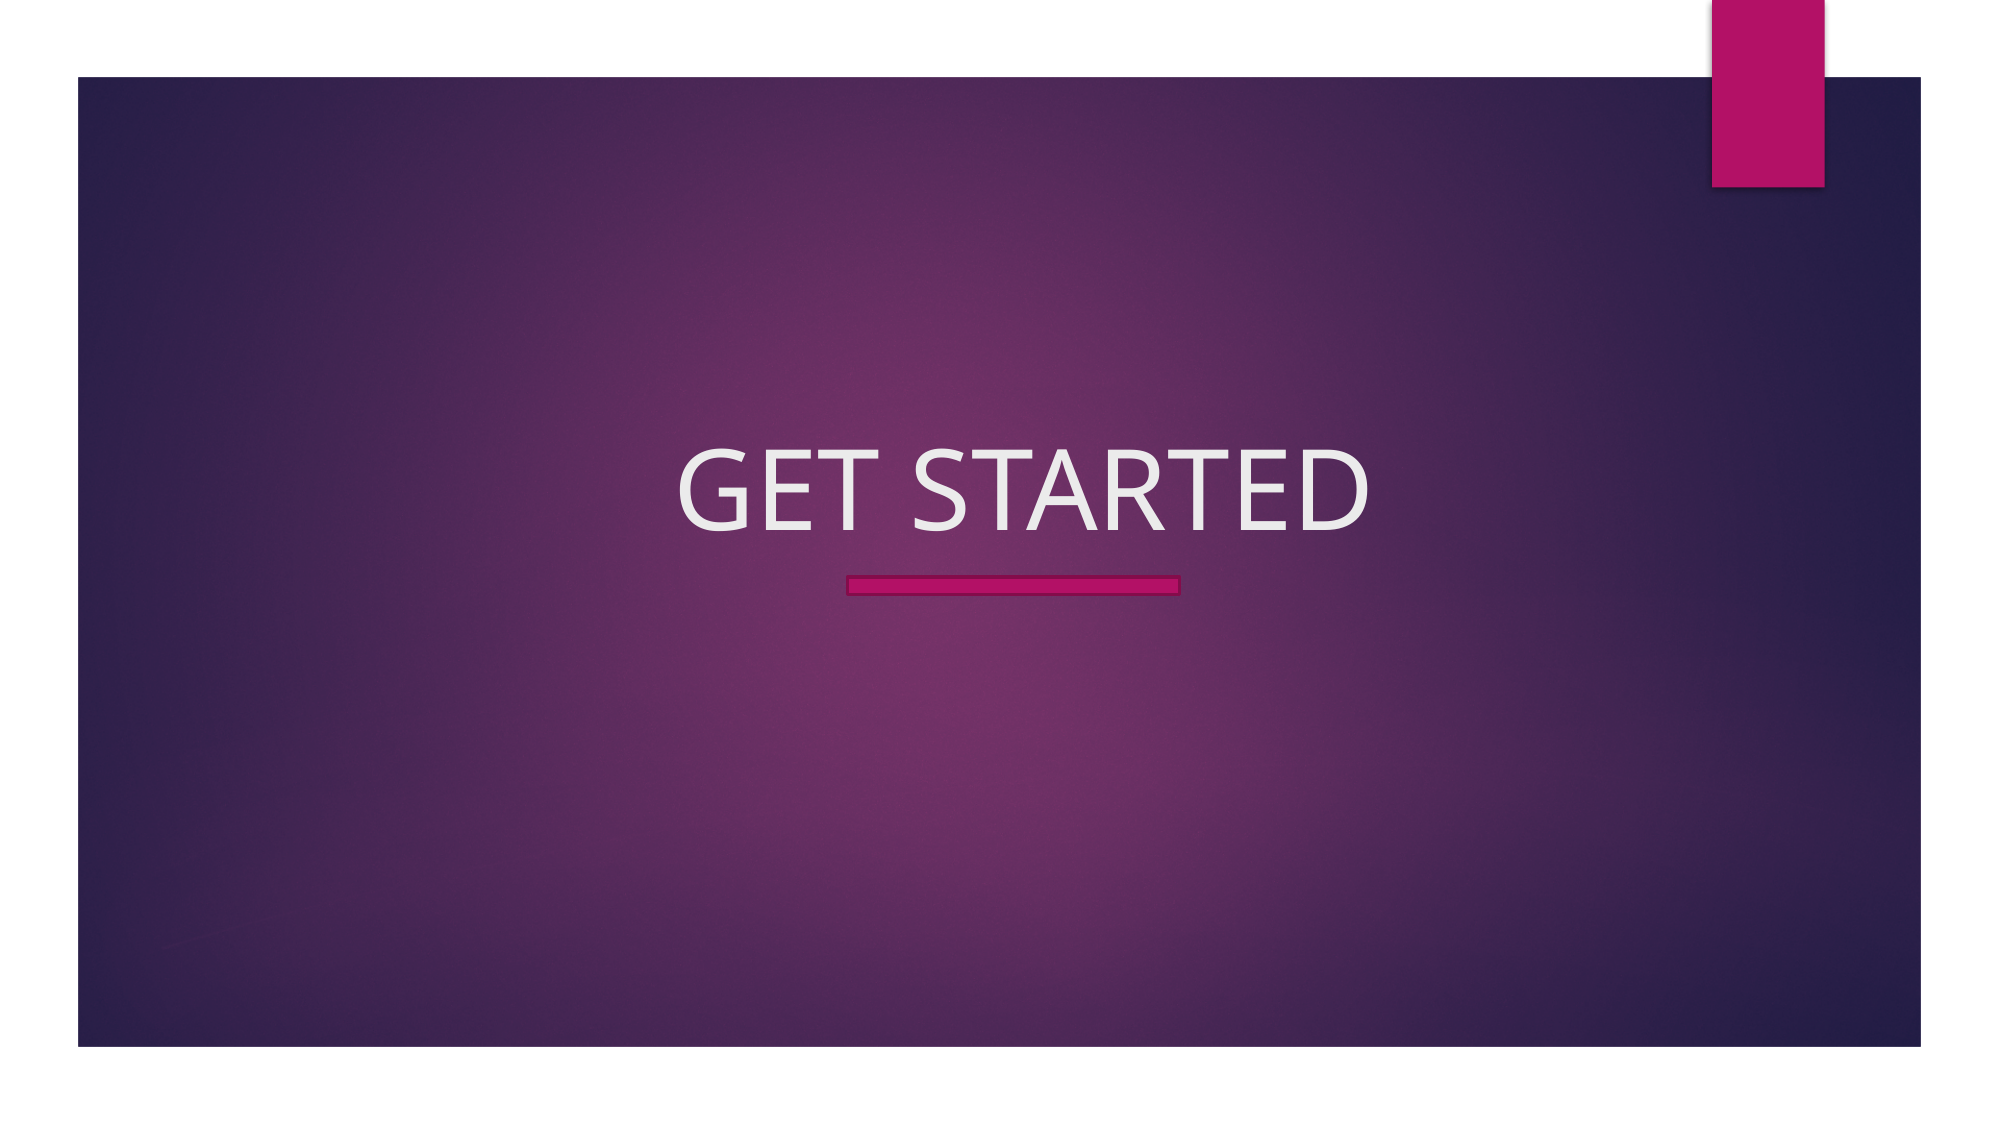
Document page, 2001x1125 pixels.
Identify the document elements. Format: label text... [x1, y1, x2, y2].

text_box [846, 575, 1181, 596]
title GET STARTED [658, 408, 1428, 561]
